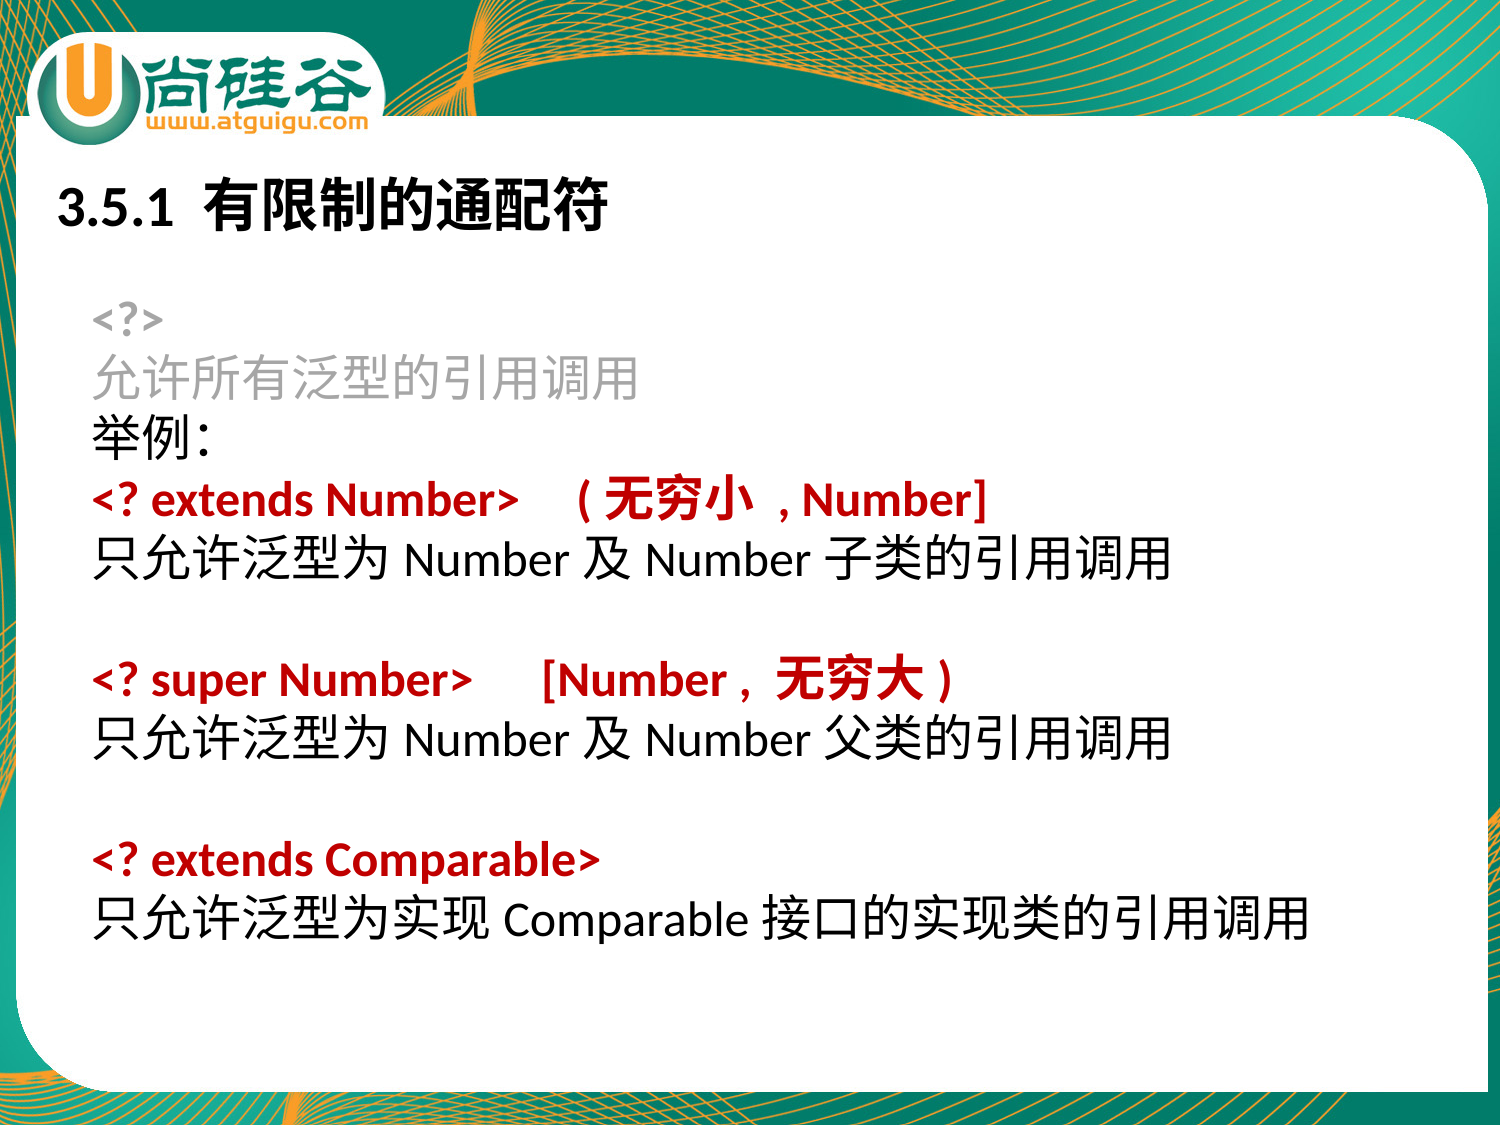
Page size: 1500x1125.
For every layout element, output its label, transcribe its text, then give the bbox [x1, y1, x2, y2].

picture [0, 0, 1500, 1125]
text_box 3.5.1 有限制的通配符 [41, 160, 963, 246]
text_box <?> 允许所有泛型的引用调用 举例： <? extends Number> (无穷小 , Number] 只允许泛型为Number及Number子类的引用调用 <? super Number> [Number , 无穷大) 只允许泛型为Number及Number父类的引用调用 <? extends Comparable> 只允许泛型为实现Comparable接口的实现类的引用调用 [76, 278, 1400, 954]
